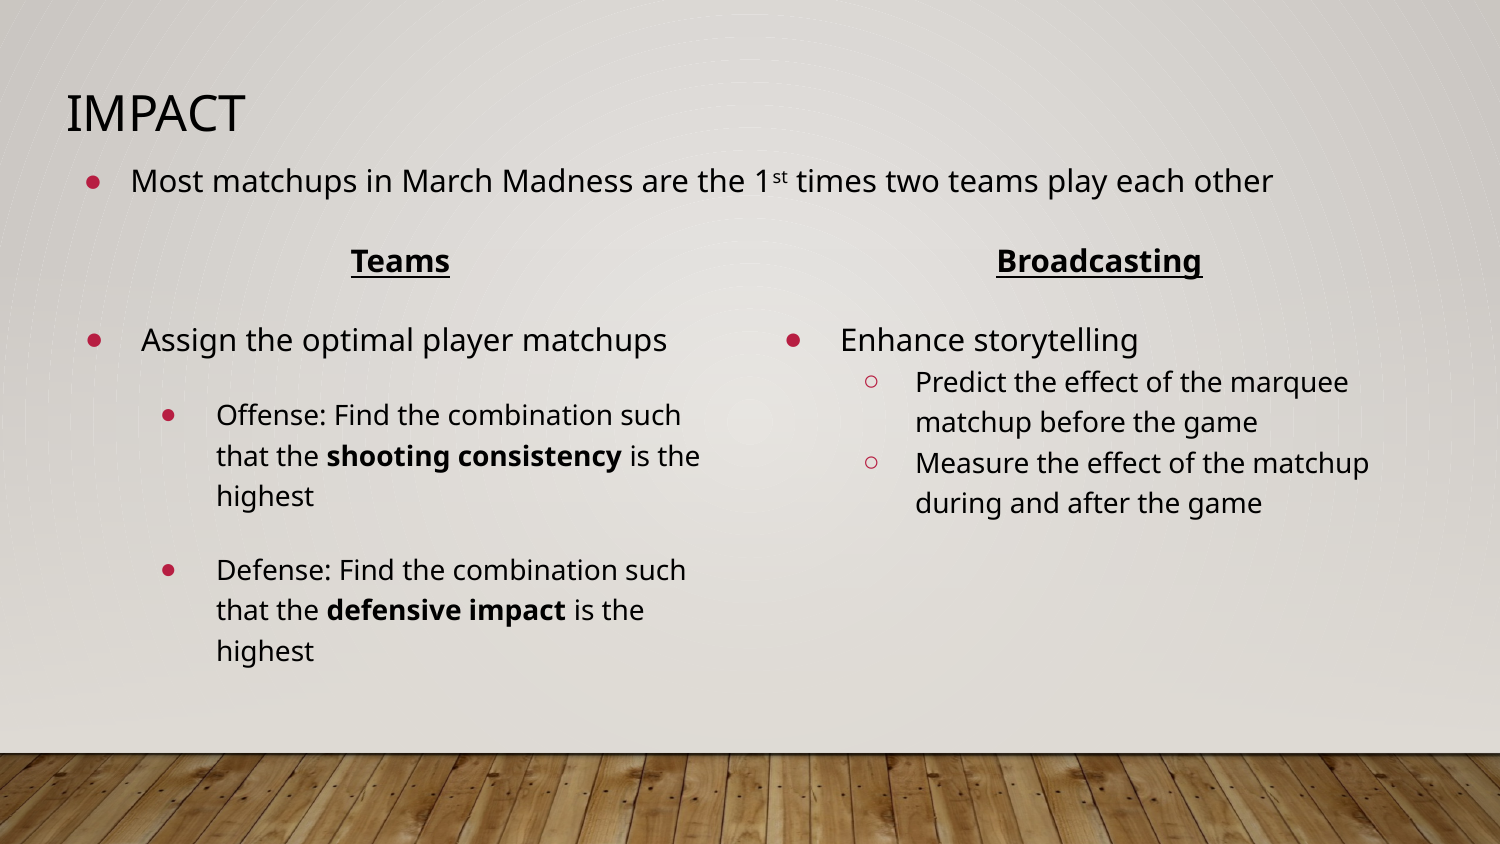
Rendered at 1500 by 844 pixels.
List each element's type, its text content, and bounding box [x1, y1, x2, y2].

picture [0, 753, 1500, 844]
list Teams Assign the optimal player matchups Offense: Find the combination such that the shooting consistency is the highest Defense: Find the combination such that the defensive impact is the highest [51, 219, 750, 780]
list Broadcasting Enhance storytelling Predict the effect of the marquee matchup before the game Measure the effect of the matchup during and after the game [750, 219, 1449, 780]
text_box Most matchups in March Madness are the 1st times two teams play each other [68, 139, 1432, 247]
title Impact [51, 72, 1449, 167]
